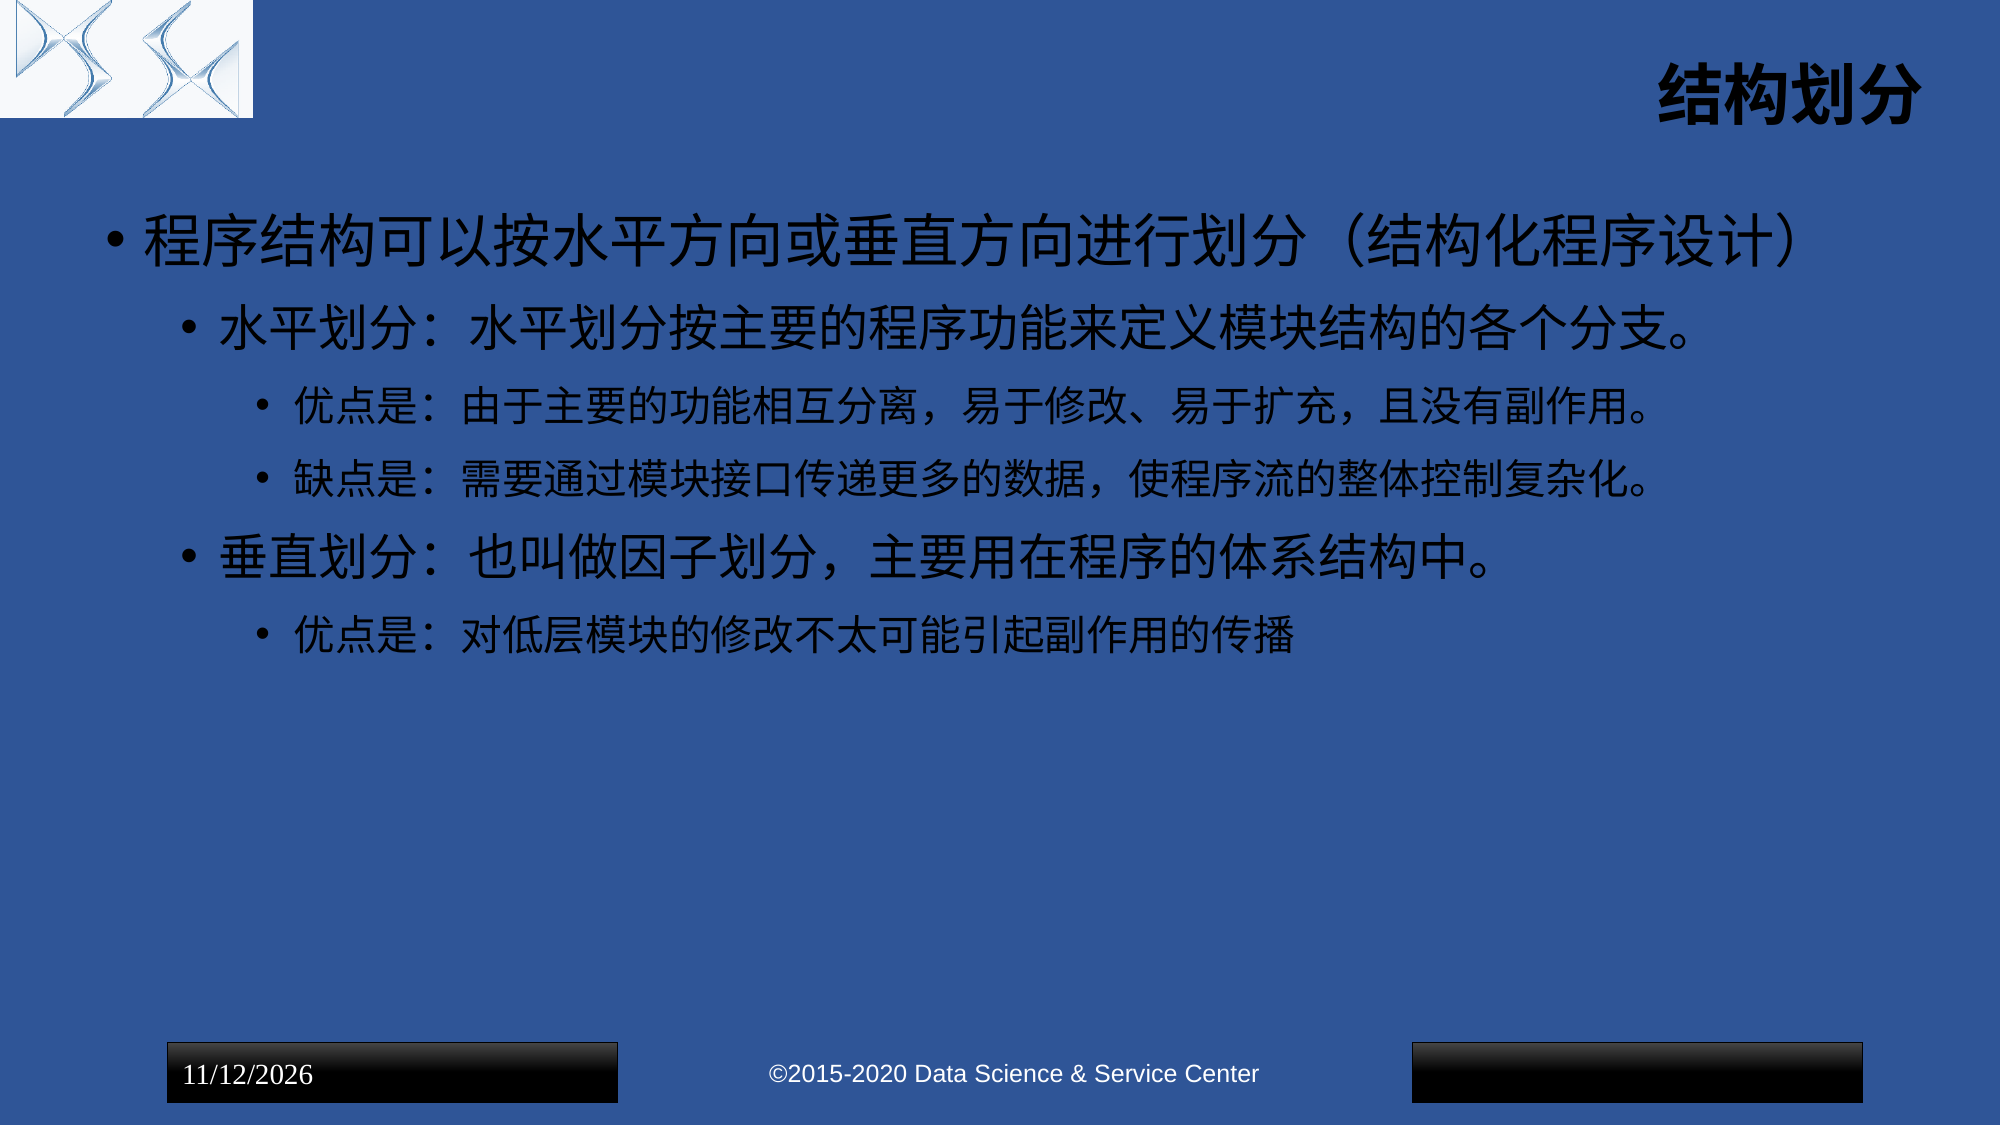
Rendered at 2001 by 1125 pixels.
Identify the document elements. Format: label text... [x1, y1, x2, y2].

title 结构划分 [244, 45, 1940, 152]
footer ©2015-2020 Data Science & Service Center [677, 1042, 1353, 1103]
list 程序结构可以按水平方向或垂直方向进行划分（结构化程序设计） 水平划分：水平划分按主要的程序功能来定义模块结构的各个分支。 优点是：由于主要的功能相互分离，易于修改、易于扩充，且没有副作用。 缺点是：需要通过模块接口传递更多的数据，使程序流的整体控制复杂化。 垂直划分：也叫做因子划分，主要用在程序的体系结构中。 优点是：对低层模块的修改不太可能引起副作用的传播 [90, 196, 1910, 1014]
slide_number [1412, 1042, 1863, 1103]
slide_number [167, 1042, 618, 1103]
